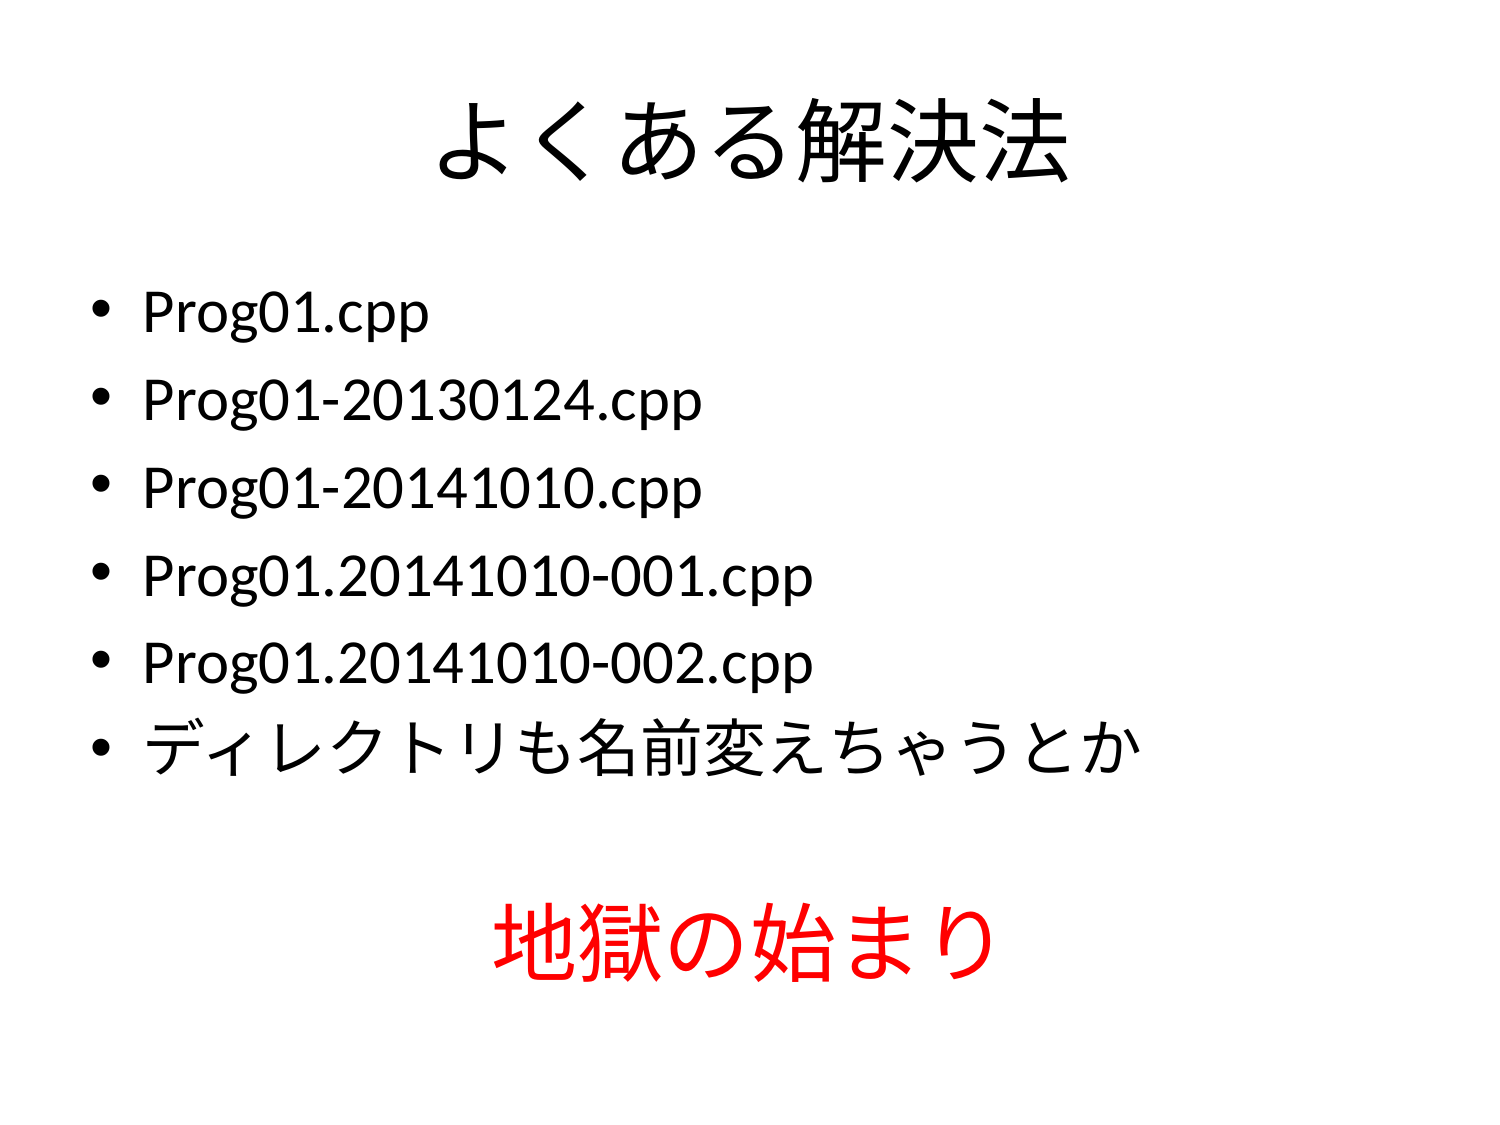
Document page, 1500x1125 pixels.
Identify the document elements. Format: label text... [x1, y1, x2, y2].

title よくある解決法 [75, 45, 1425, 233]
list Prog01.cpp Prog01-20130124.cpp Prog01-20141010.cpp Prog01.20141010-001.cpp Prog01.20141010-002.cpp ディレクトリも名前変えちゃうとか 地獄の始まり [75, 262, 1425, 1005]
